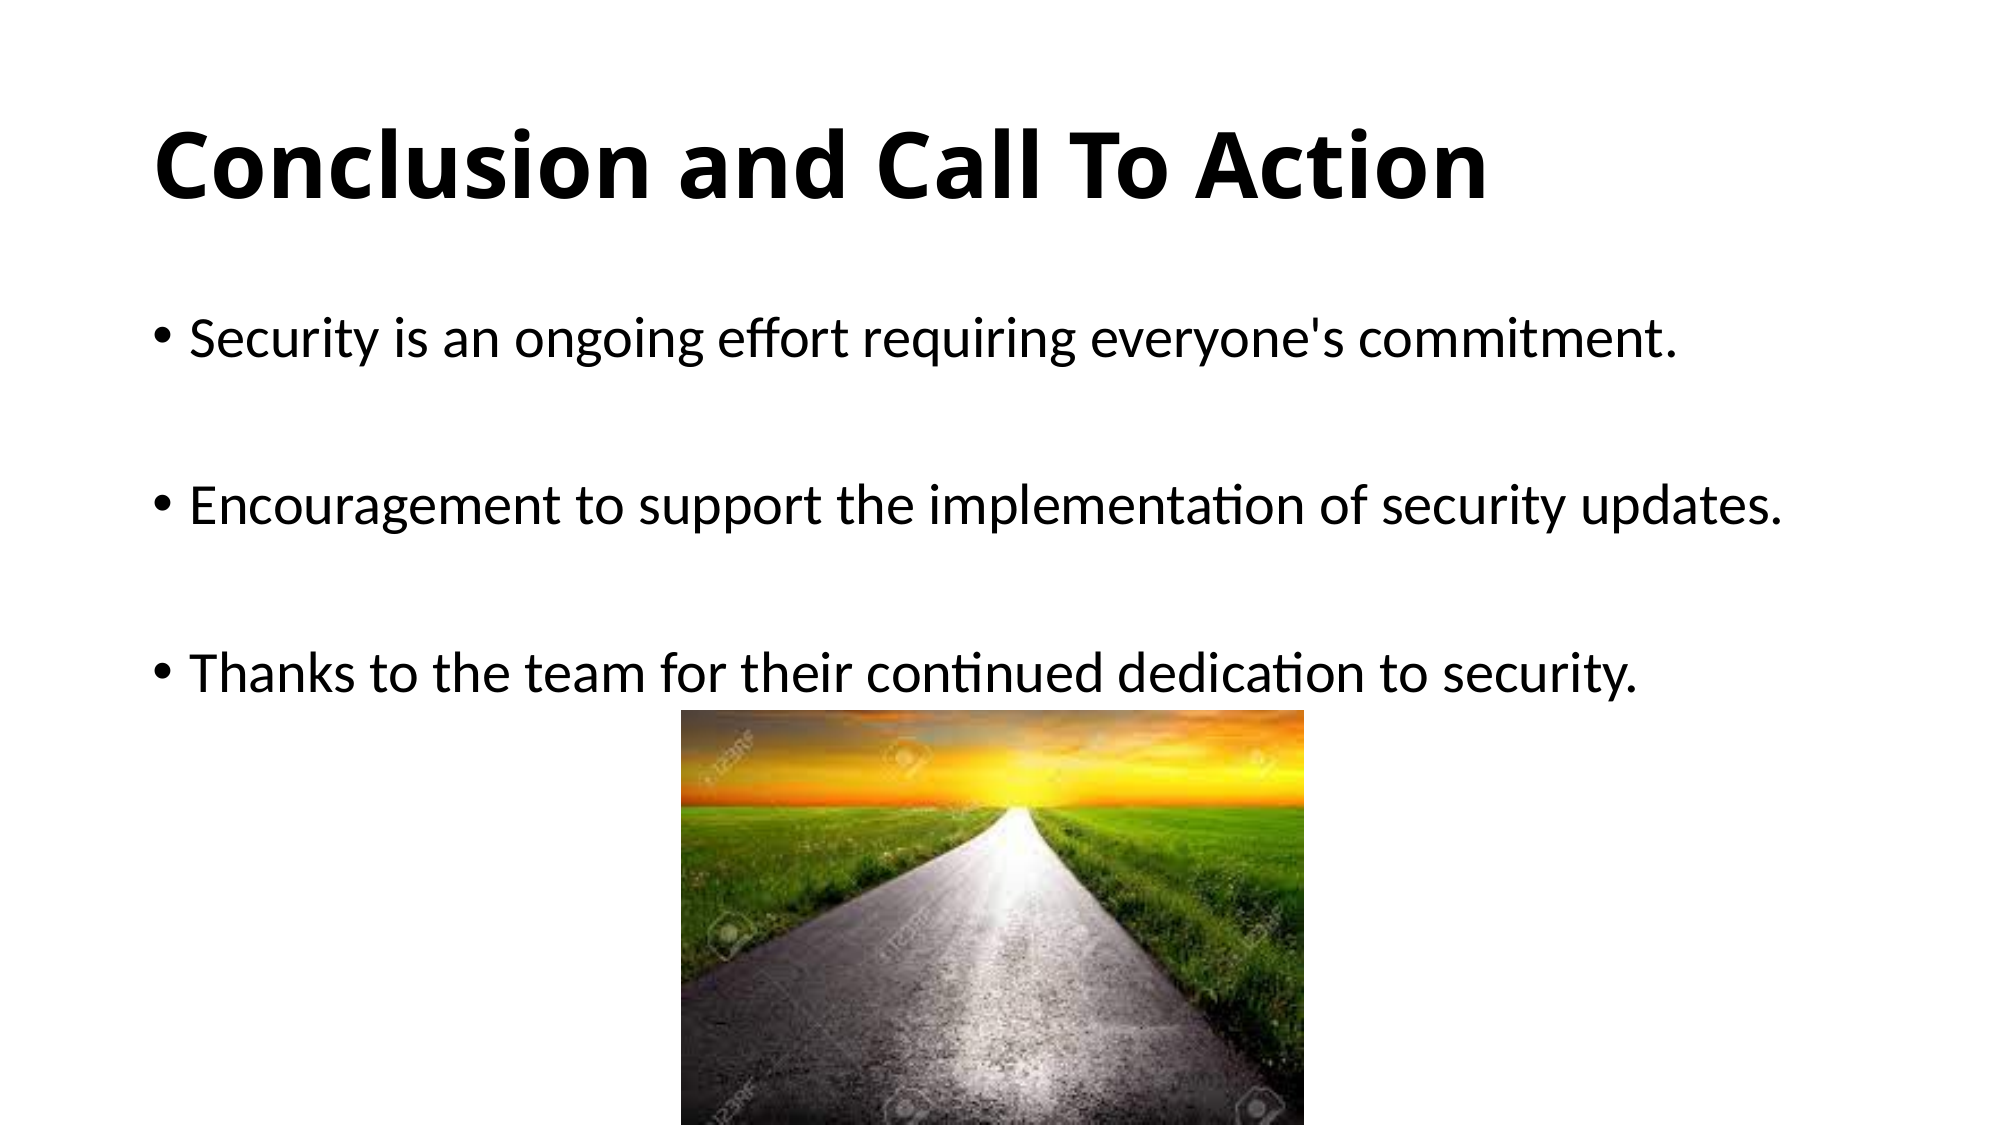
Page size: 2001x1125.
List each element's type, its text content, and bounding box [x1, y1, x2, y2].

picture [681, 710, 1304, 1125]
title Conclusion and Call To Action [137, 59, 1863, 278]
list Security is an ongoing effort requiring everyone's commitment. Encouragement to support the implementation of security updates. Thanks to the team for their continued dedication to security. [137, 299, 1863, 1014]
